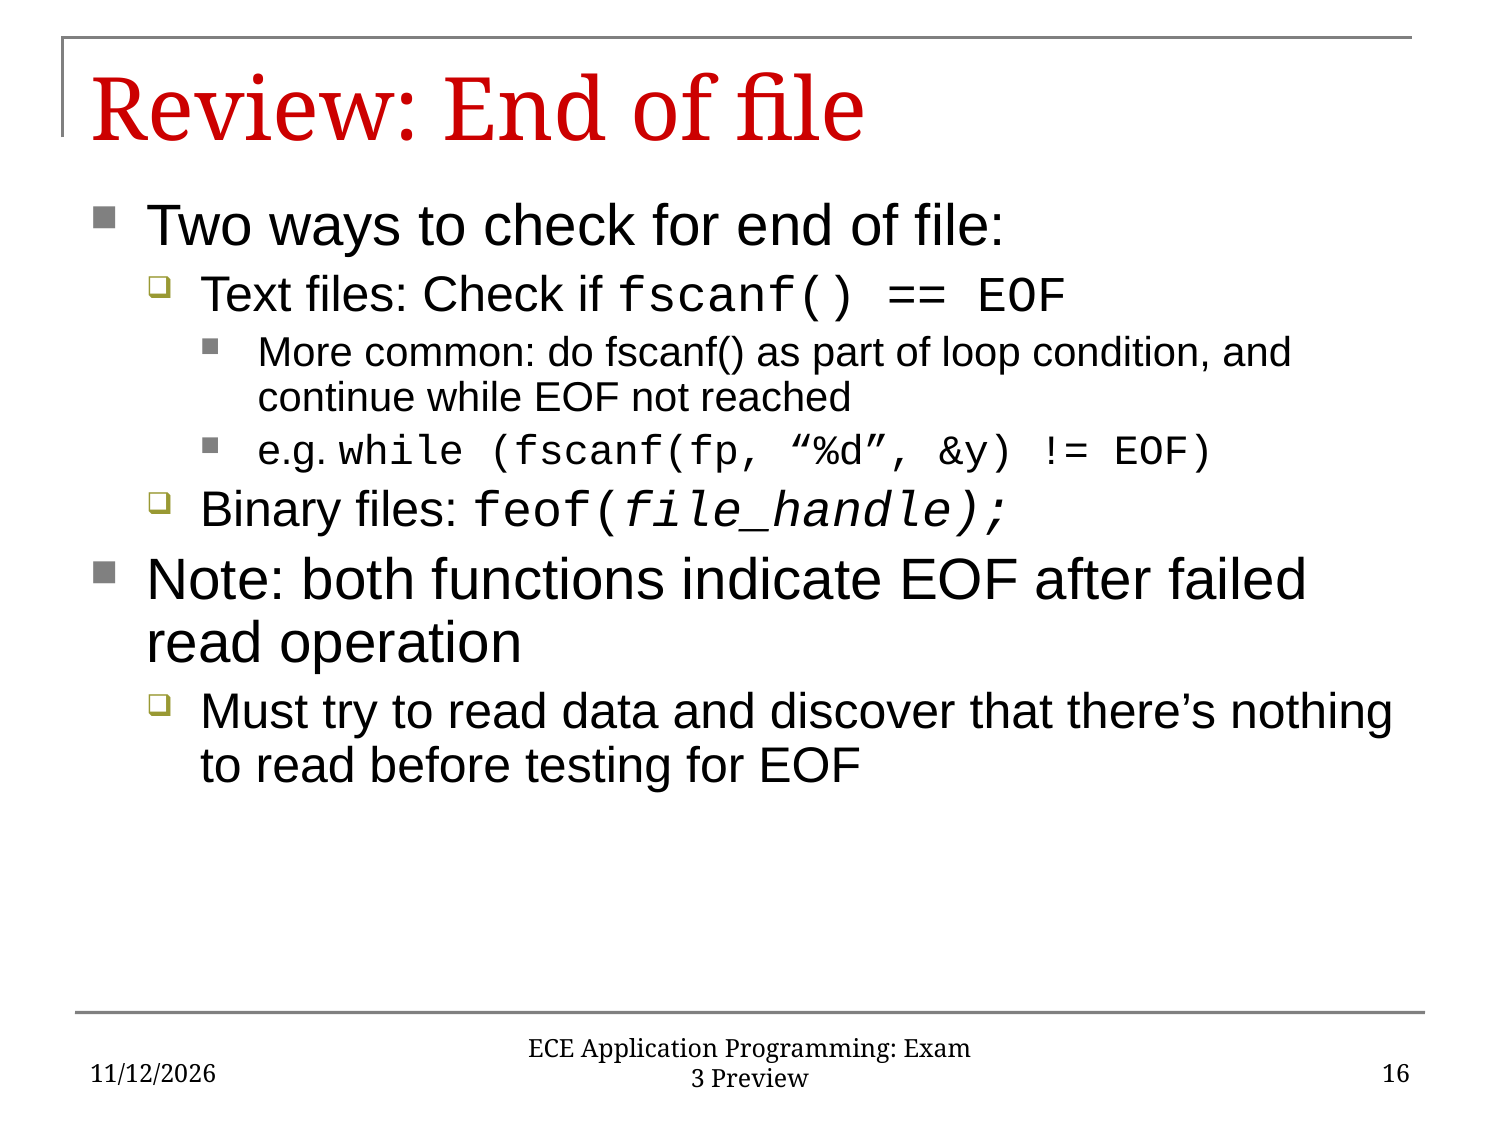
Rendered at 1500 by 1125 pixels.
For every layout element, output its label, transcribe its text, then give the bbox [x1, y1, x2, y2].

footer ECE Application Programming: Exam 3 Preview [512, 1024, 988, 1101]
slide_number 16 [1074, 1023, 1426, 1100]
title Review: End of file [75, 45, 1425, 163]
list Two ways to check for end of file: Text files: Check if fscanf() == EOF More common: do fscanf() as part of loop condition, and continue while EOF not reached e.g. while (fscanf(fp, “%d”, &y) != EOF) Binary files: feof(file_handle); Note: both functions indicate EOF after failed read operation Must try to read data and discover that there’s nothing to read before testing for EOF [75, 187, 1425, 1006]
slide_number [74, 1023, 426, 1100]
